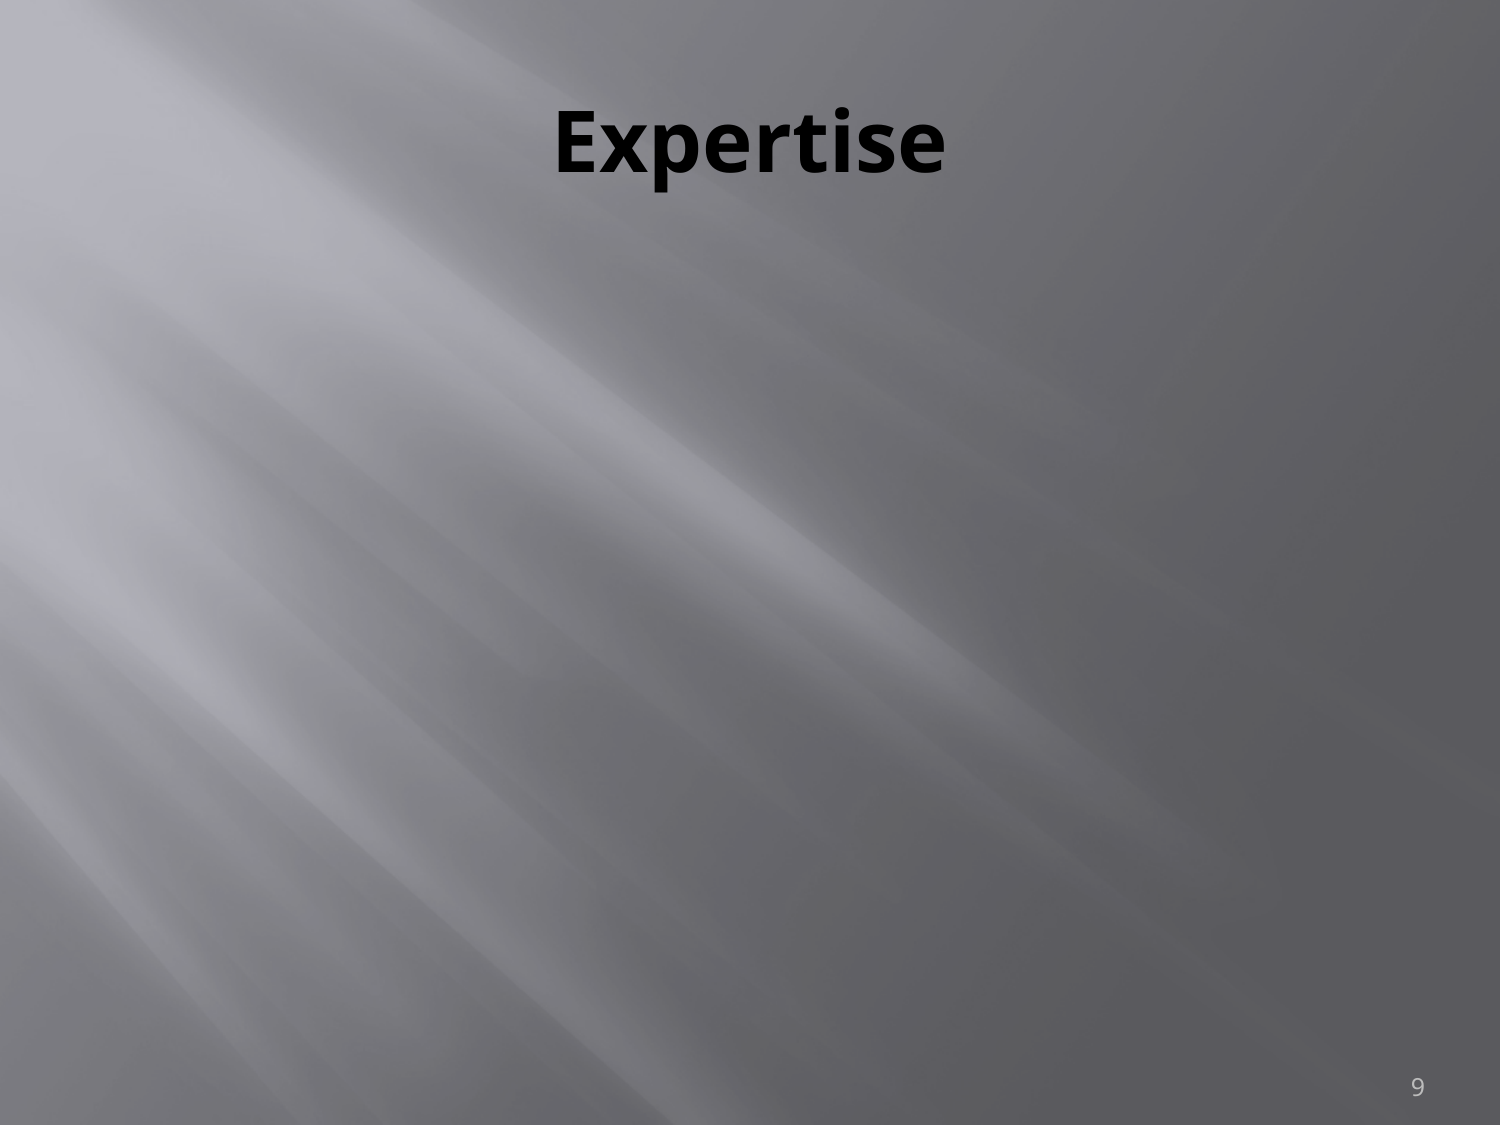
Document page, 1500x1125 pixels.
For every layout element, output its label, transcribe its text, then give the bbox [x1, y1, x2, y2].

slide_number 9 [1299, 1052, 1425, 1113]
title Expertise [75, 45, 1425, 233]
